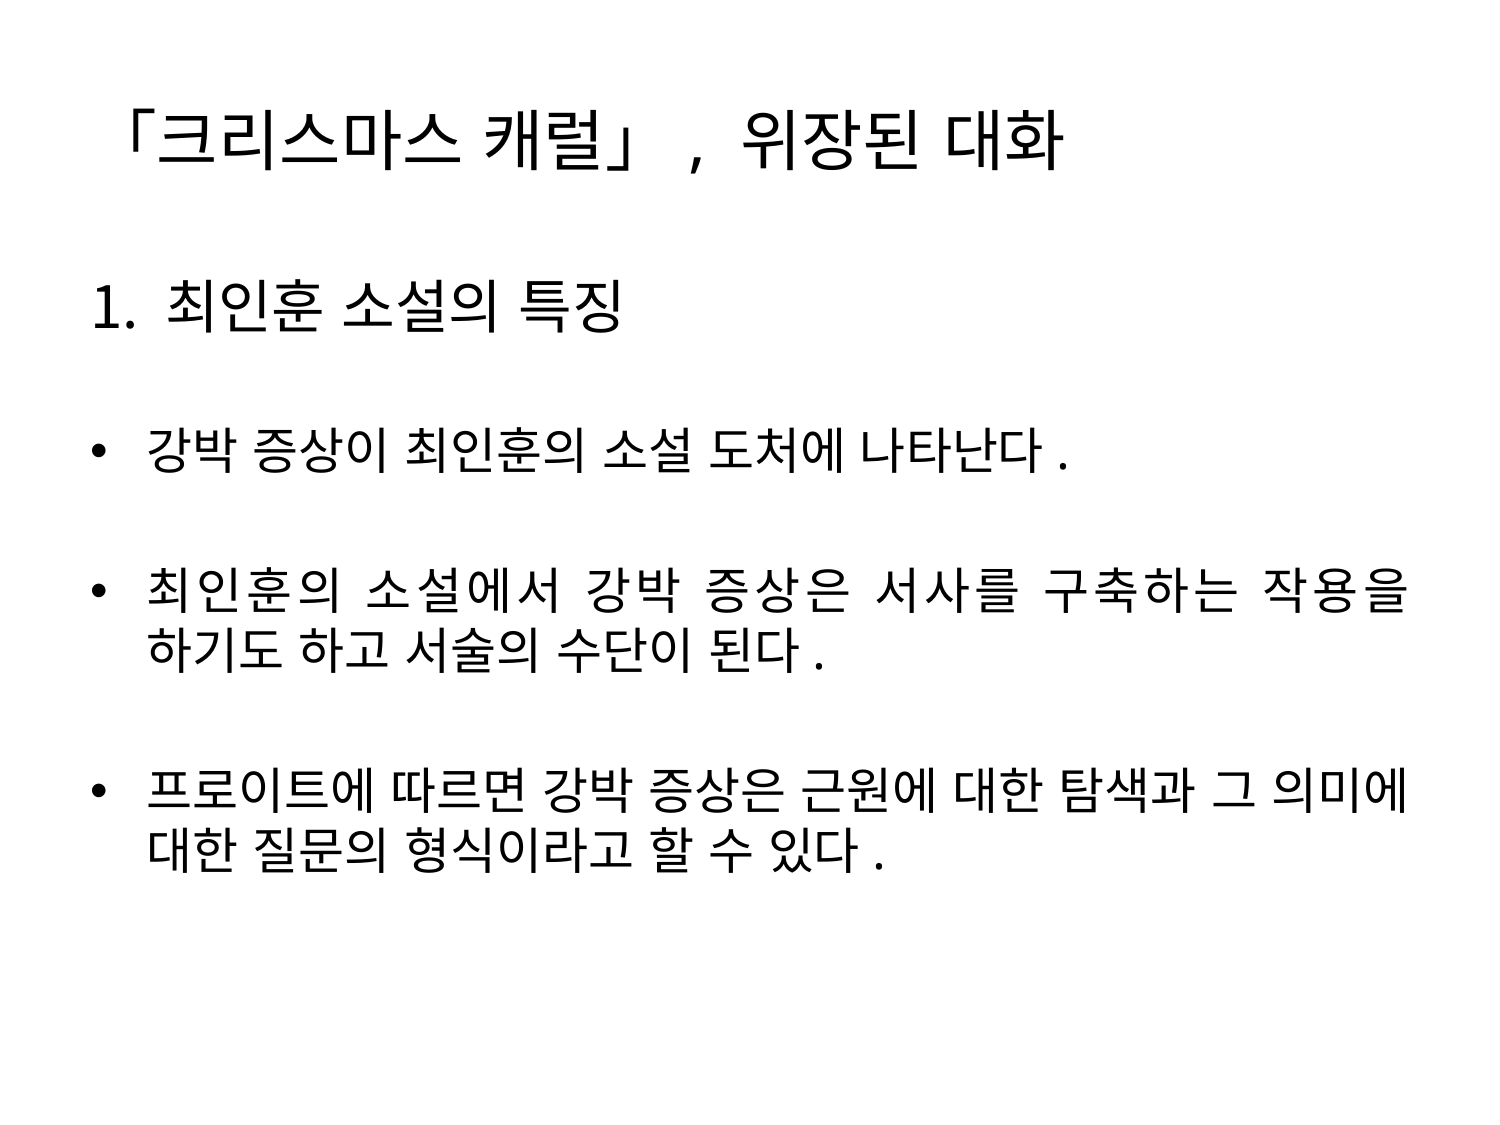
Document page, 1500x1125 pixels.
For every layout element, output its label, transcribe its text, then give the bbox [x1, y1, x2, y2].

list 최인훈 소설의 특징 강박 증상이 최인훈의 소설 도처에 나타난다. 최인훈의 소설에서 강박 증상은 서사를 구축하는 작용을 하기도 하고 서술의 수단이 된다. 프로이트에 따르면 강박 증상은 근원에 대한 탐색과 그 의미에 대한 질문의 형식이라고 할 수 있다. [75, 262, 1425, 1005]
title 「크리스마스 캐럴」, 위장된 대화 [75, 45, 1425, 233]
